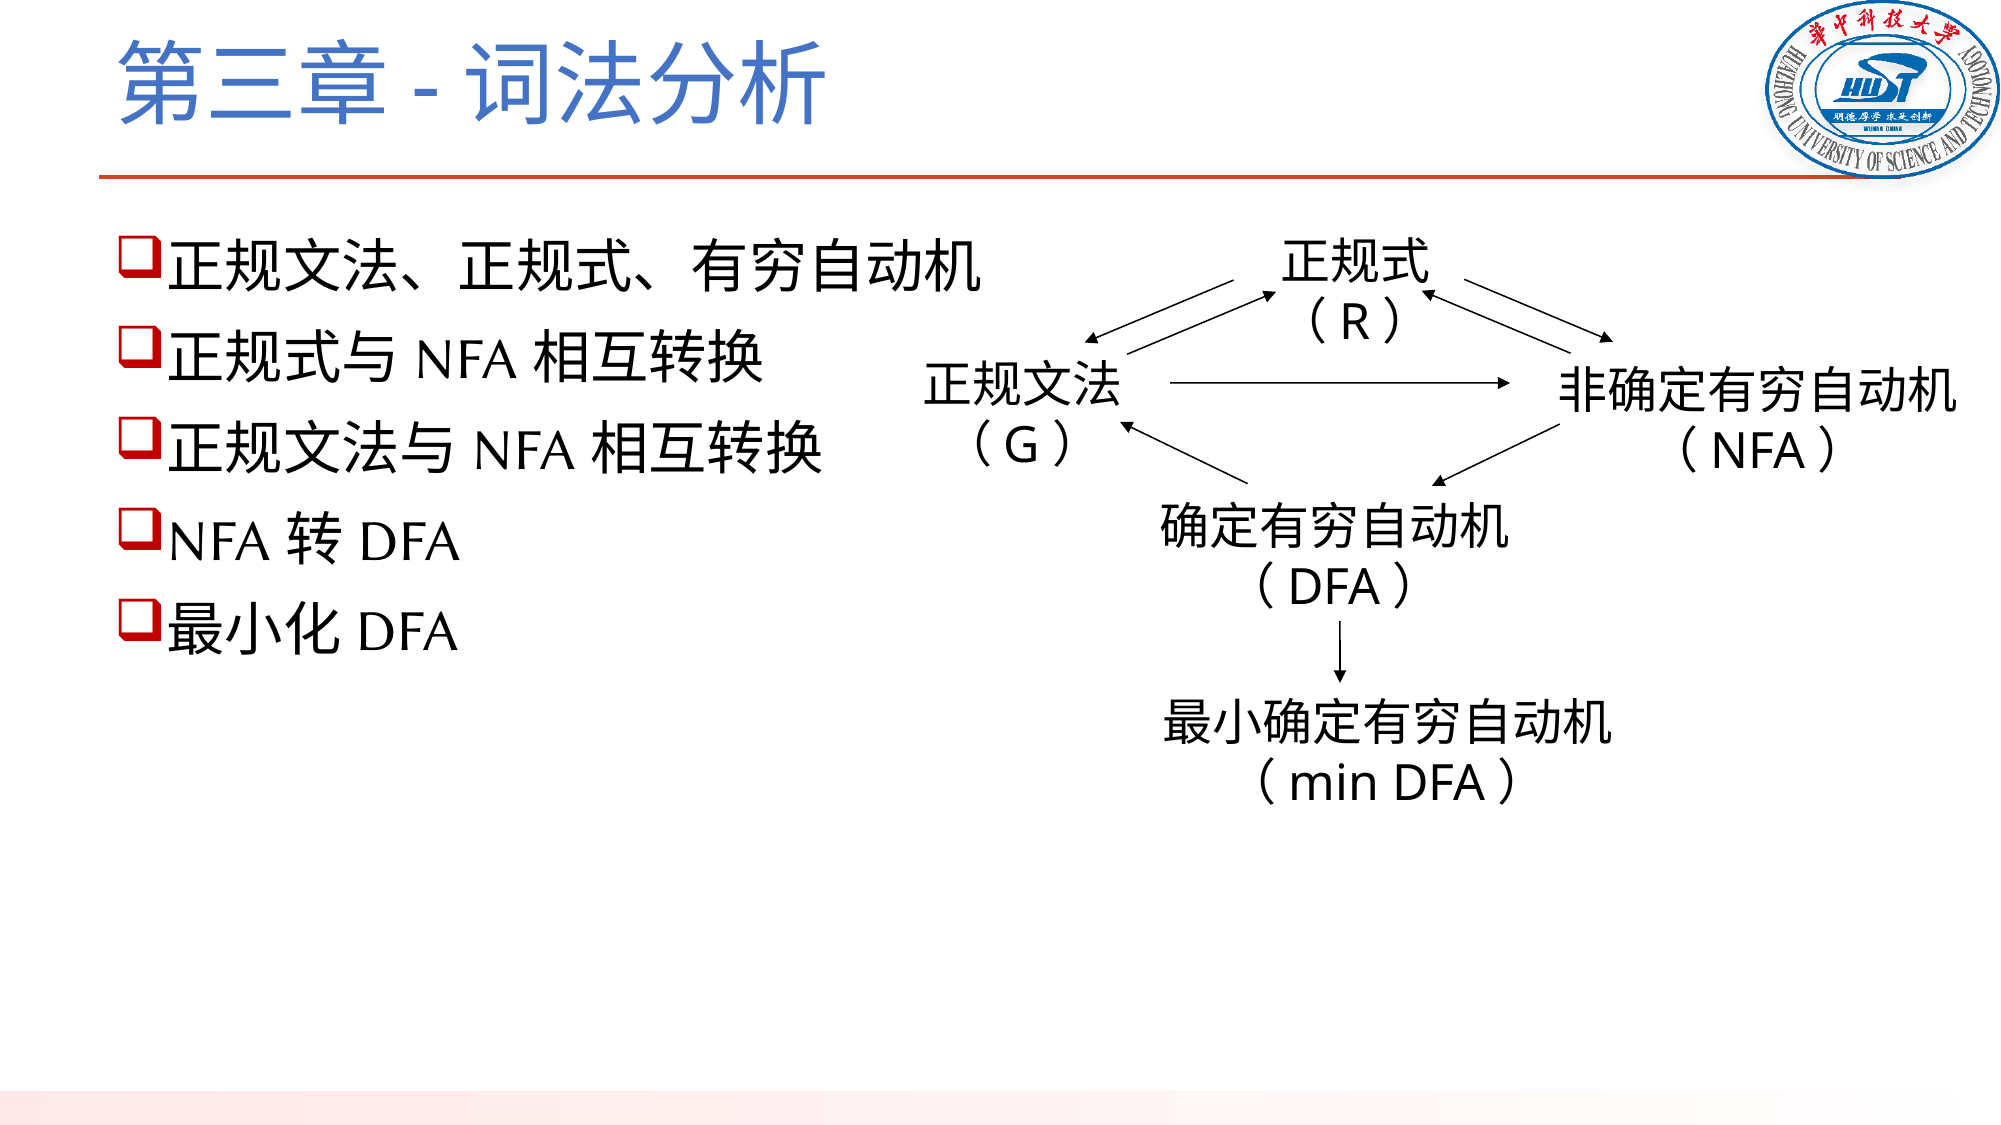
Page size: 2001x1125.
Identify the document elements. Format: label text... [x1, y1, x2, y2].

text_box 正规文法 （G） [898, 344, 1147, 484]
text_box [1084, 279, 1234, 344]
text_box 最小确定有穷自动机 （min DFA） [1103, 682, 1672, 760]
text_box [1169, 376, 1511, 390]
text_box [1432, 423, 1560, 486]
title 第三章-词法分析 [99, 0, 1825, 177]
list 正规文法、正规式、有穷自动机 正规式与NFA相互转换 正规文法与NFA相互转换 NFA转DFA 最小化DFA [99, 221, 1901, 1078]
text_box [1421, 289, 1571, 354]
text_box [1120, 421, 1248, 484]
picture [1765, 0, 2000, 179]
text_box [1333, 621, 1347, 683]
text_box [1464, 279, 1614, 343]
text_box 确定有穷自动机 （DFA） [1103, 487, 1565, 573]
text_box 非确定有穷自动机（NFA） [1488, 351, 2000, 432]
text_box [1127, 290, 1277, 355]
text_box 正规式 （R） [1251, 221, 1459, 300]
